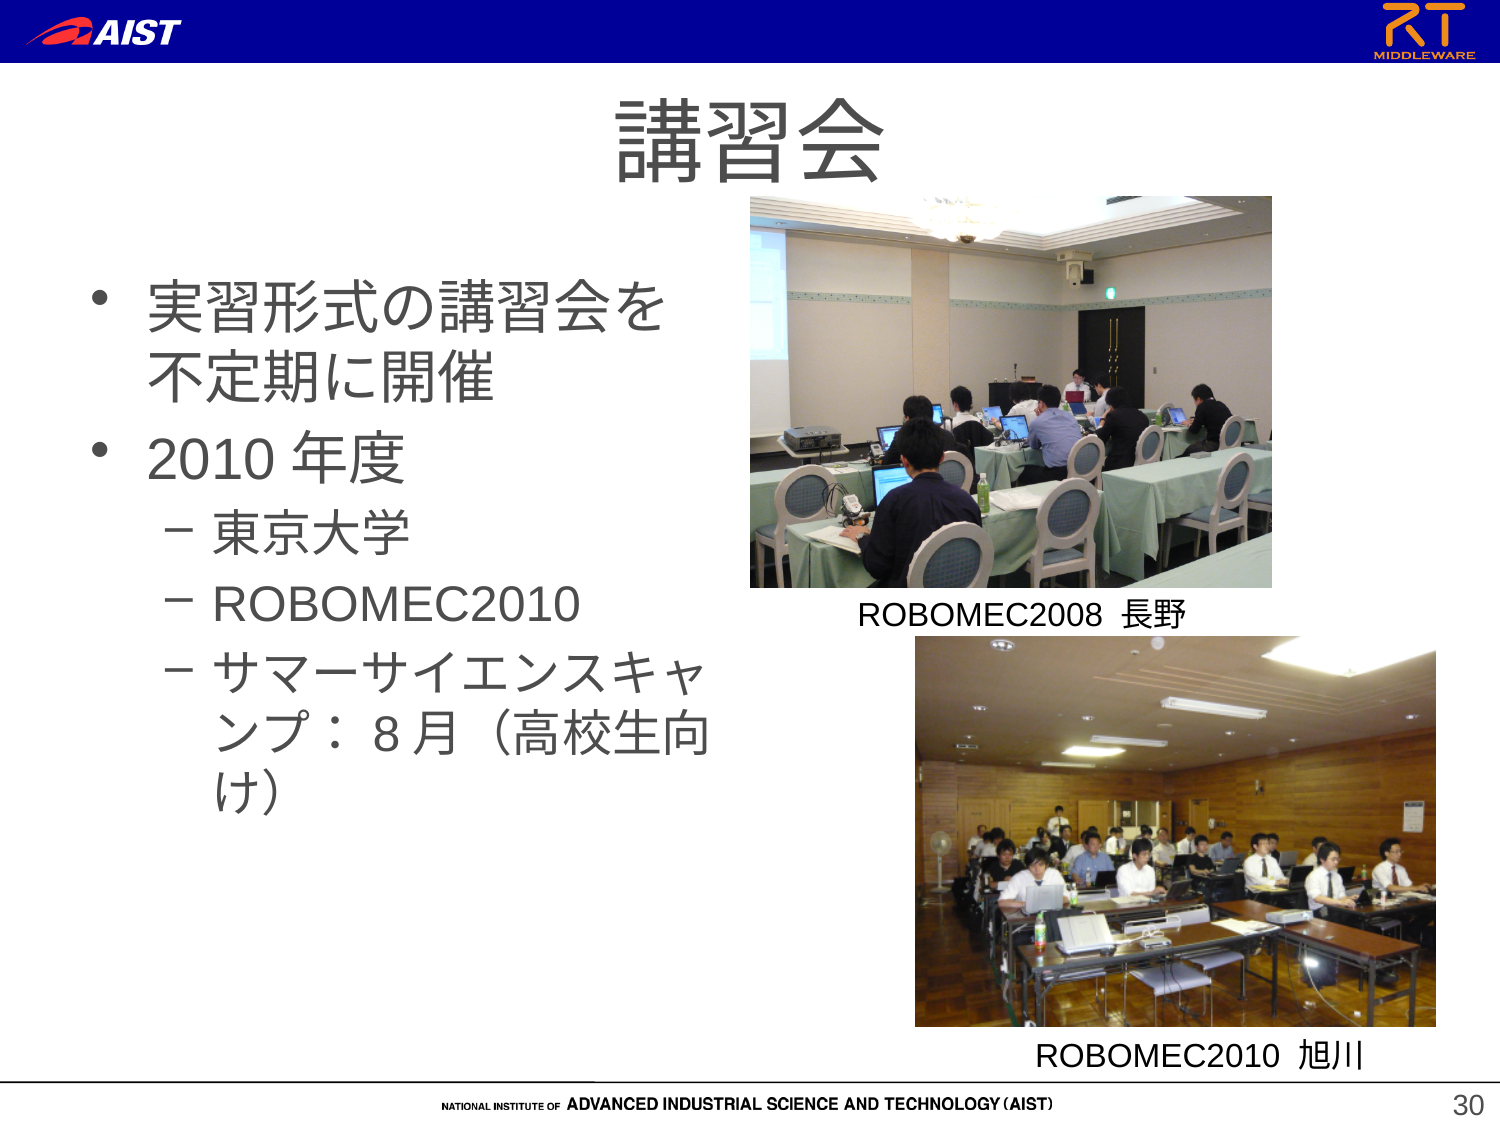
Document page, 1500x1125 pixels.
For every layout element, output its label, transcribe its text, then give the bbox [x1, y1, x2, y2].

list 実習形式の講習会を不定期に開催 2010年度 東京大学 ROBOMEC2010 サマーサイエンスキャンプ：8月（高校生向け） [75, 262, 738, 1005]
picture [0, 0, 1500, 63]
picture [442, 1097, 1052, 1110]
text_box ROBOMEC2010 旭川 [1020, 1034, 1380, 1082]
picture [749, 196, 1272, 588]
text_box ROBOMEC2008 長野 [842, 595, 1202, 641]
title 講習会 [75, 45, 1425, 233]
slide_number 30 [1149, 1078, 1500, 1125]
picture [915, 636, 1436, 1027]
